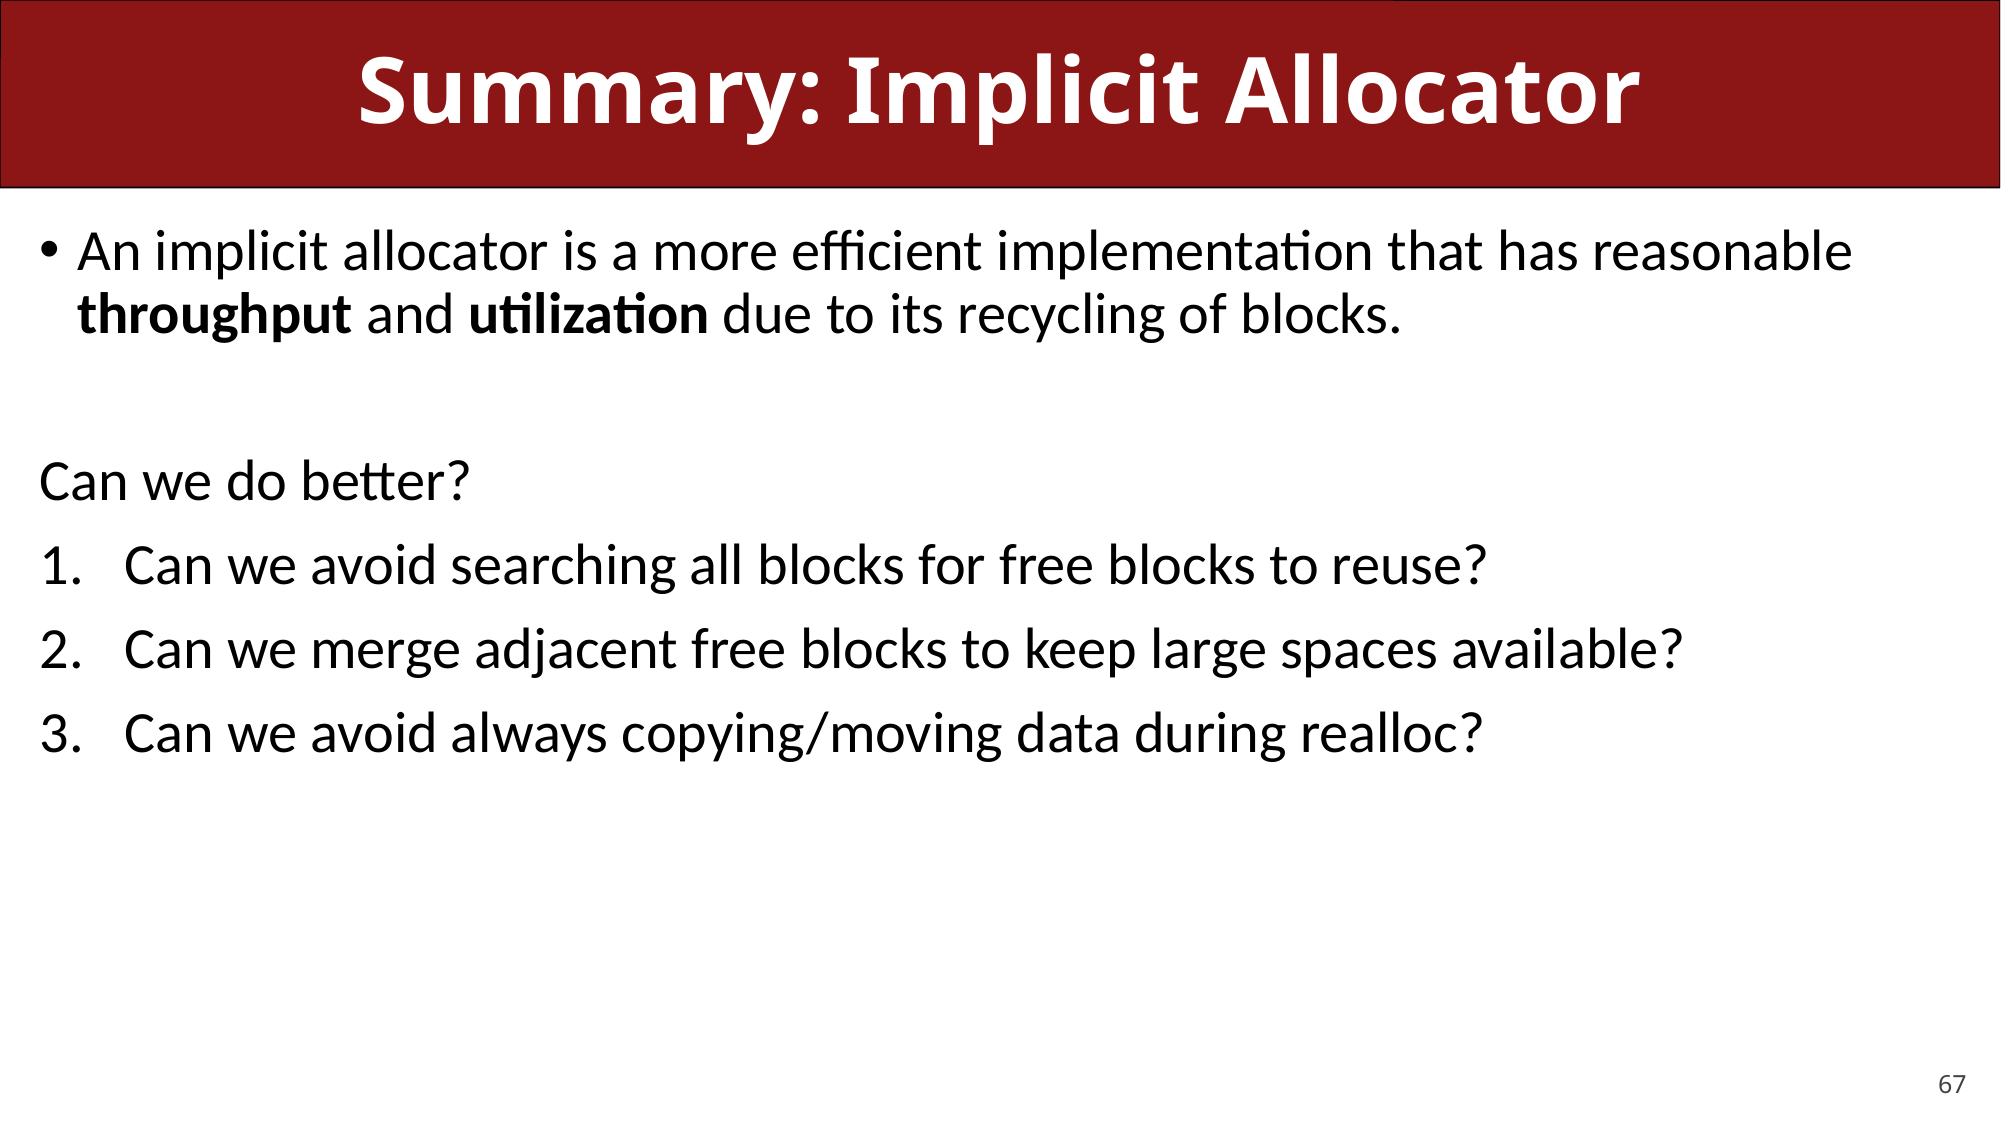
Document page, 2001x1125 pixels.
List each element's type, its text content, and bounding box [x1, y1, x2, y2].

title Summary: Implicit Allocator [75, 0, 1925, 188]
list An implicit allocator is a more efficient implementation that has reasonable throughput and utilization due to its recycling of blocks. Can we do better? Can we avoid searching all blocks for free blocks to reuse? Can we merge adjacent free blocks to keep large spaces available? Can we avoid always copying/moving data during realloc? [24, 212, 1963, 1063]
